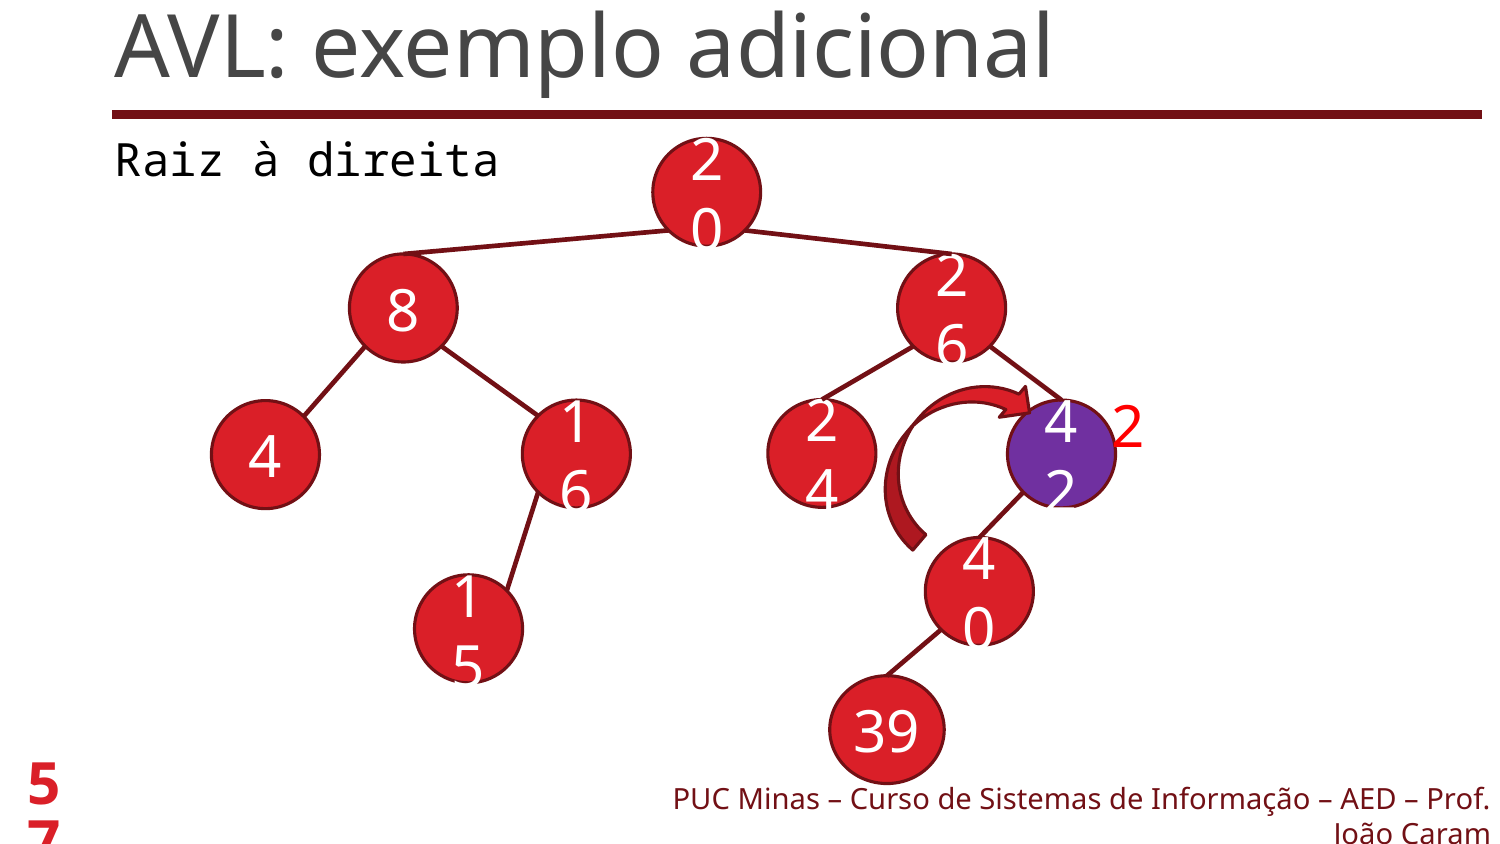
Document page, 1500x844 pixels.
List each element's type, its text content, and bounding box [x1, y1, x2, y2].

text_box 24 [766, 398, 878, 509]
text_box 40 [923, 536, 1035, 647]
text_box 26 [896, 252, 1008, 364]
list Raiz à direita [99, 122, 1483, 794]
text_box 42 [1005, 398, 1117, 510]
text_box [441, 345, 539, 417]
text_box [506, 491, 539, 591]
text_box [883, 385, 984, 552]
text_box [403, 229, 669, 255]
footer PUC Minas – Curso de Sistemas de Informação – AED – Prof. João Caram [616, 793, 1500, 838]
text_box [303, 345, 366, 417]
text_box 39 [828, 674, 946, 786]
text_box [979, 491, 1024, 538]
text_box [744, 229, 952, 255]
title AVL: exemplo adicional [99, 3, 1483, 103]
text_box 4 [209, 399, 322, 511]
slide_number 57 [12, 762, 108, 810]
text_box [886, 629, 942, 677]
text_box 16 [520, 398, 632, 510]
text_box 15 [412, 573, 525, 685]
text_box 8 [347, 252, 459, 364]
text_box 20 [651, 136, 763, 248]
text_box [821, 345, 914, 400]
text_box 2 [1105, 383, 1174, 465]
text_box [997, 410, 1032, 419]
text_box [989, 345, 1062, 401]
